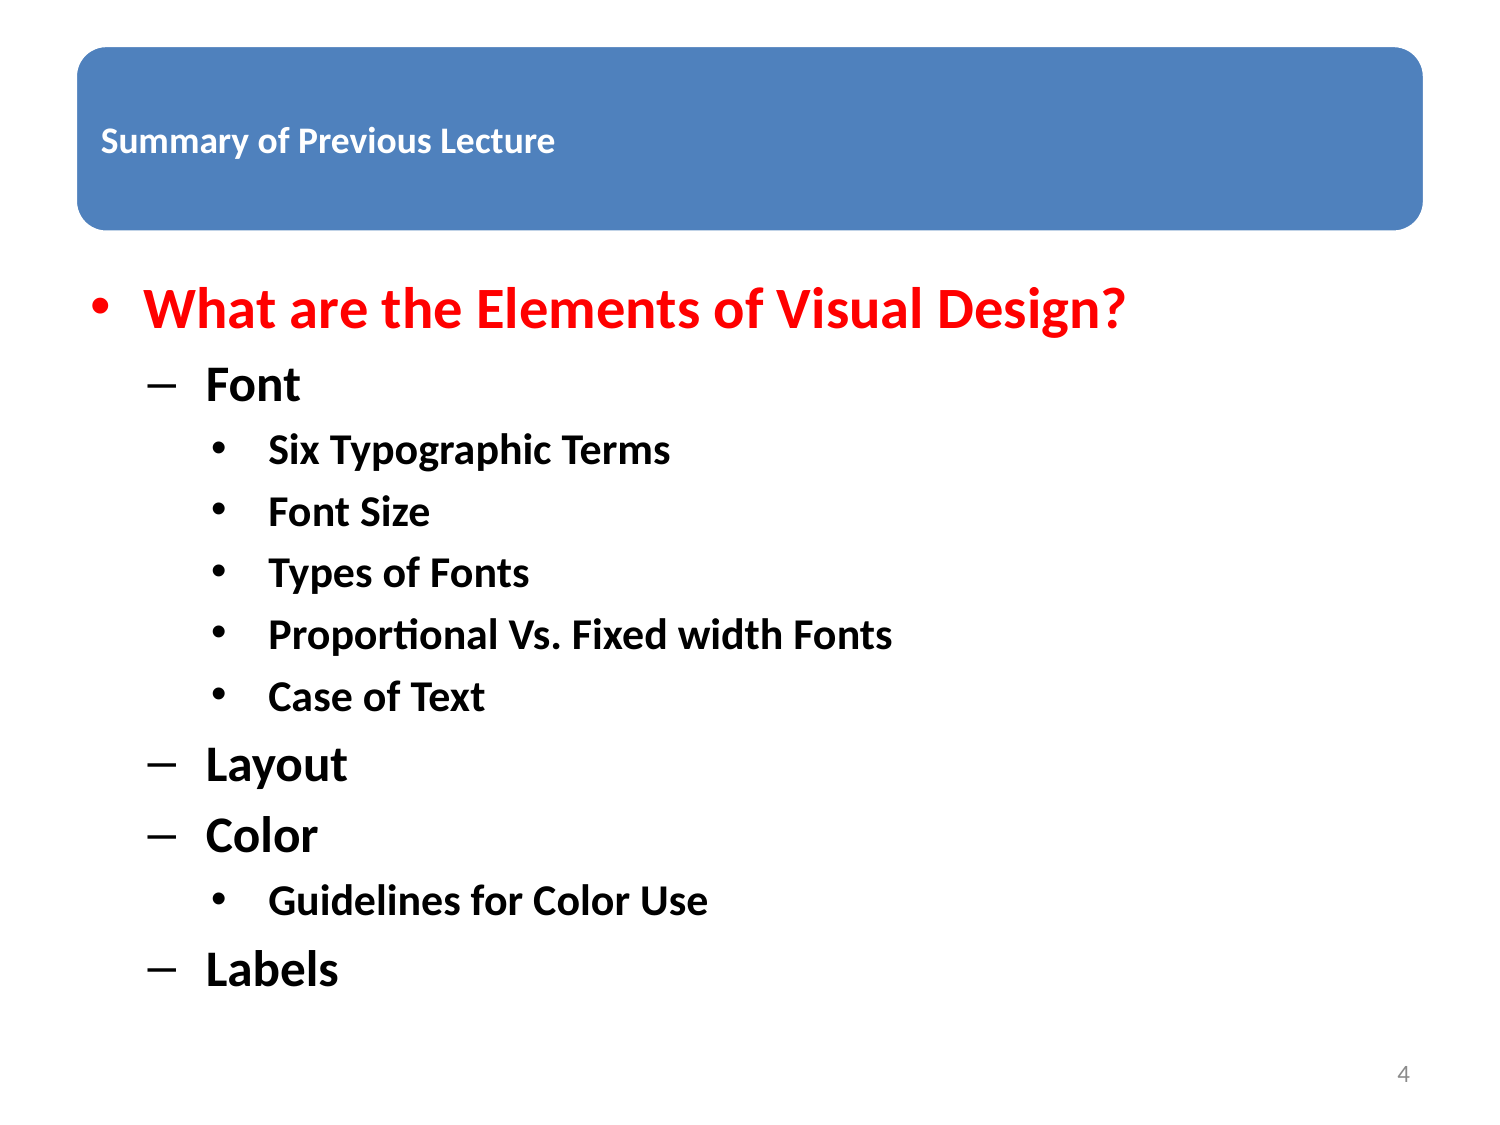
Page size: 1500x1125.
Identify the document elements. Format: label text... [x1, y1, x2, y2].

slide_number 4 [1074, 1042, 1425, 1103]
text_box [74, 44, 1426, 233]
list What are the Elements of Visual Design? Font Six Typographic Terms Font Size Types of Fonts Proportional Vs. Fixed width Fonts Case of Text Layout Color Guidelines for Color Use Labels [75, 262, 1425, 1005]
